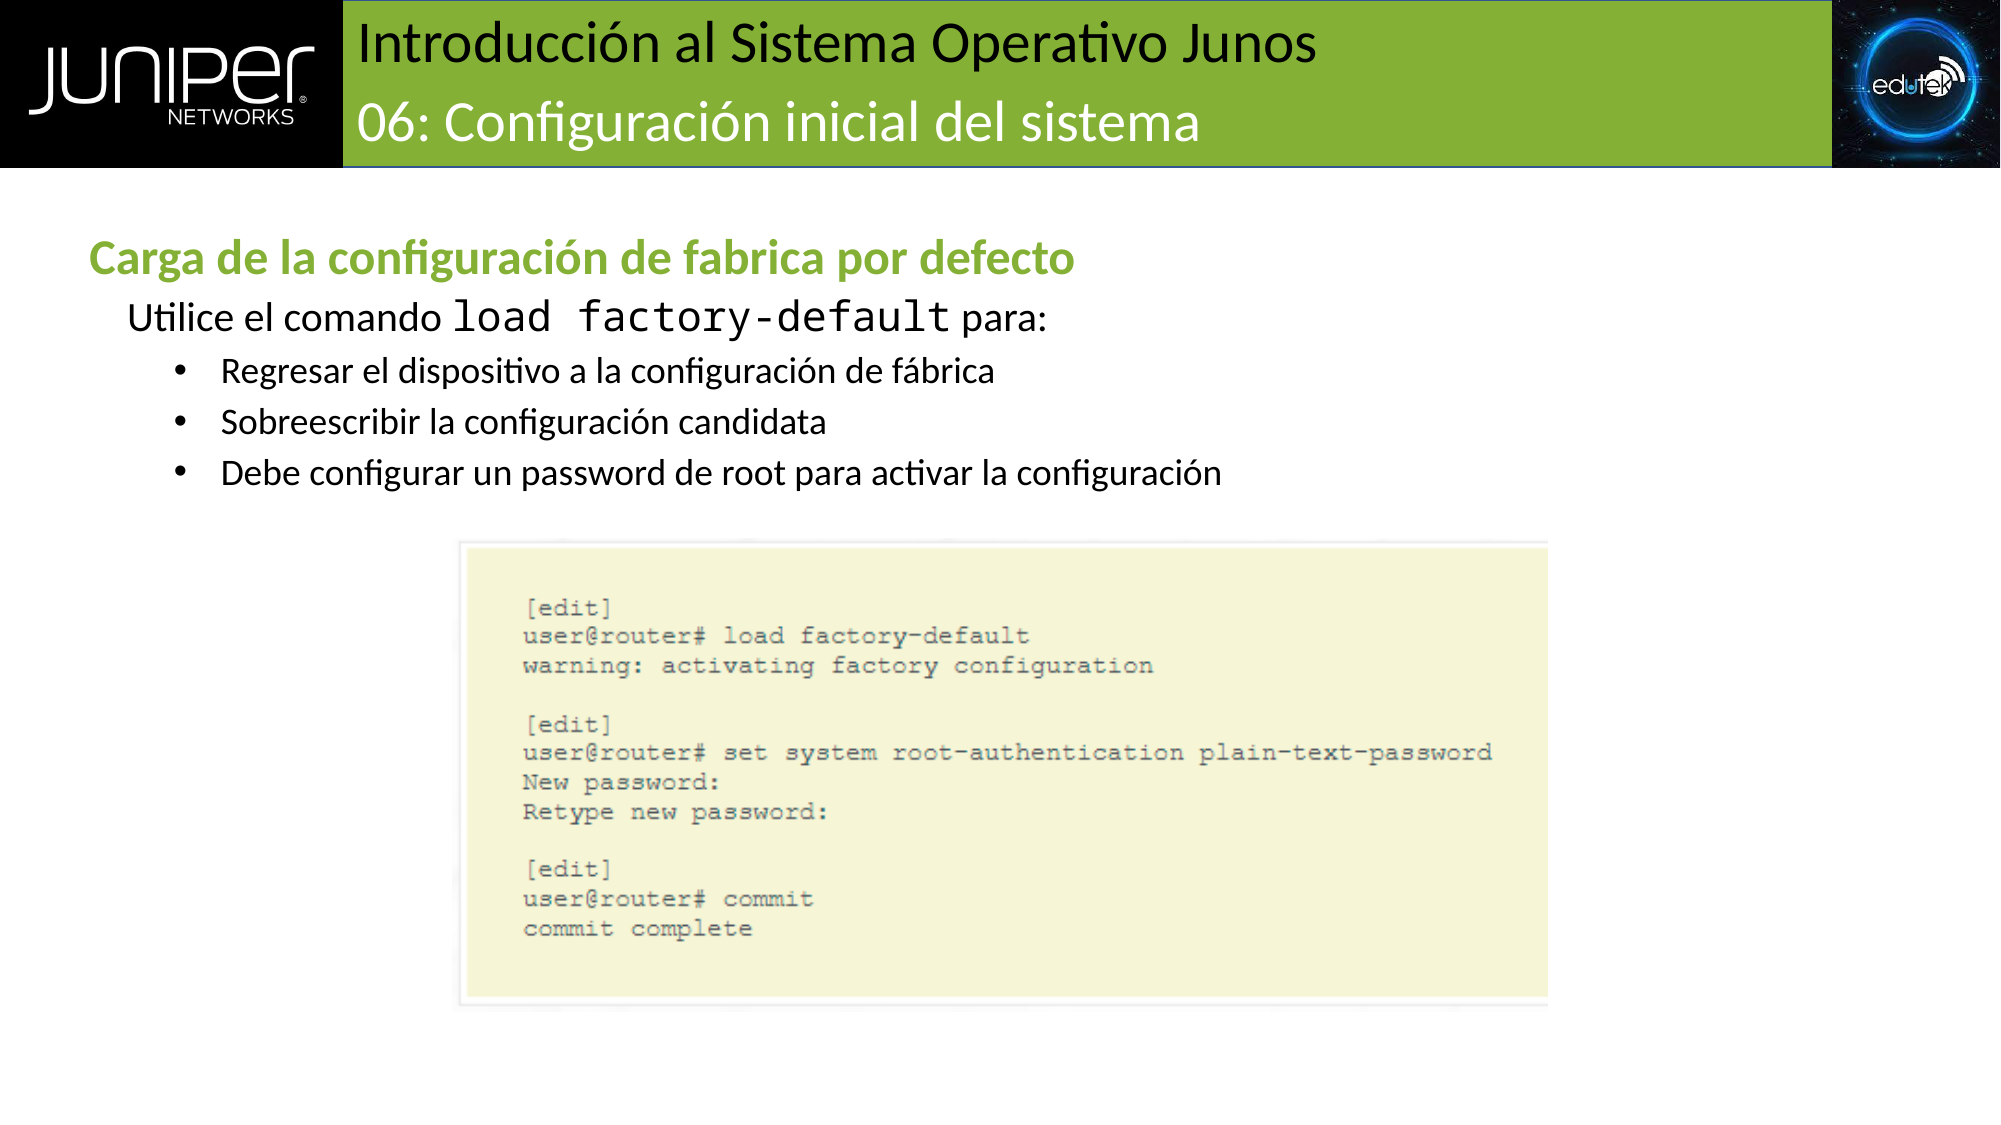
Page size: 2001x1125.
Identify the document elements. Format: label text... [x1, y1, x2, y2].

list 06: Configuración inicial del sistema [342, 83, 1606, 168]
picture [1832, 84, 2000, 168]
picture [452, 538, 1548, 1012]
list Carga de la configuración de fabrica por defecto Utilice el comando load factory-default para: Regresar el dispositivo a la configuración de fábrica Sobreescribir la configuración candidata Debe configurar un password de root para activar la configuración [74, 224, 1926, 938]
picture [0, 0, 343, 168]
title Introducción al Sistema Operativo Junos [342, 3, 2000, 84]
